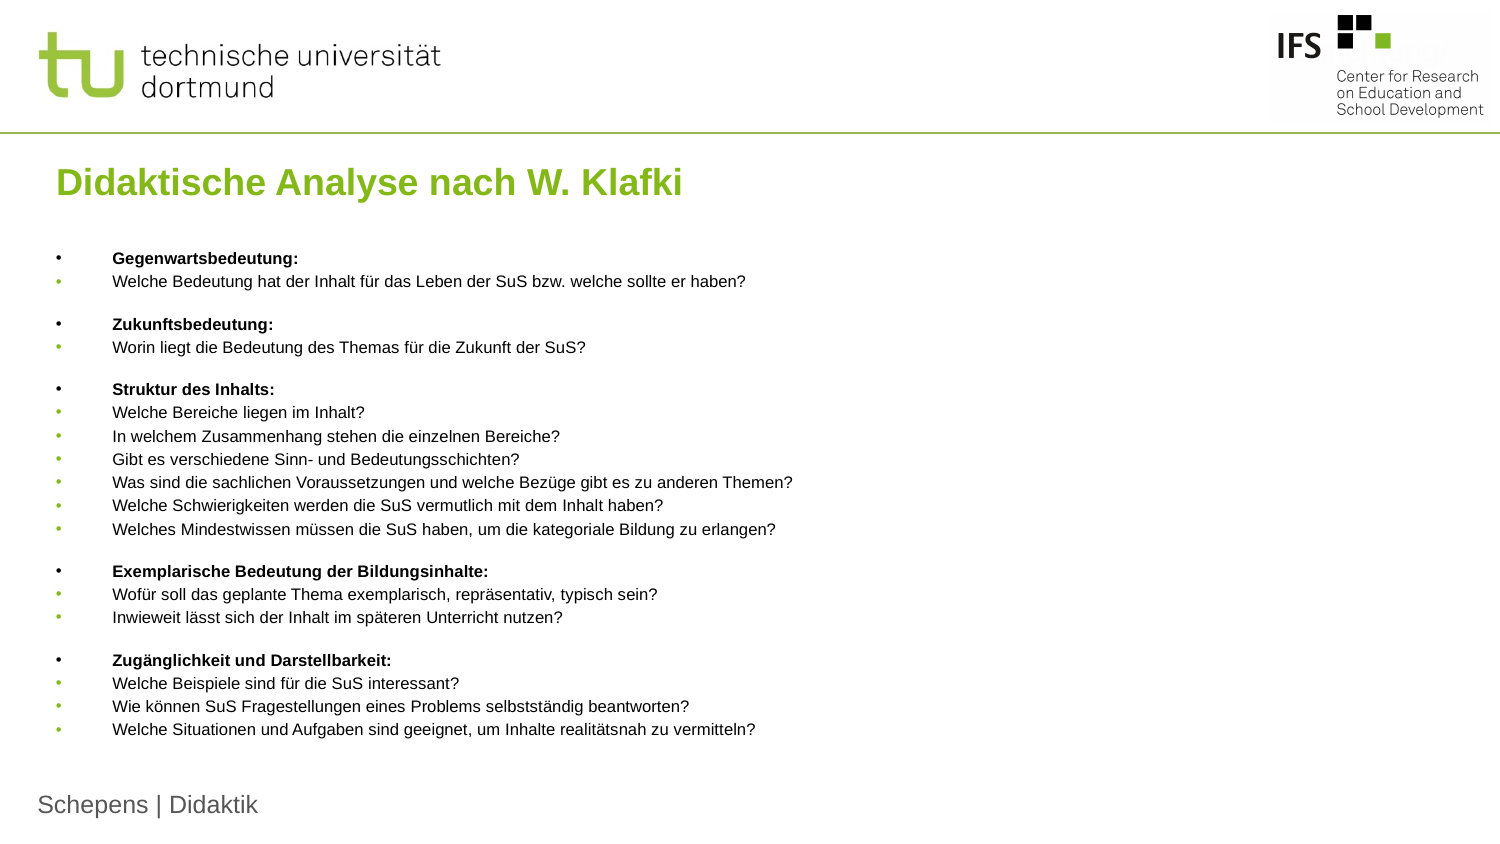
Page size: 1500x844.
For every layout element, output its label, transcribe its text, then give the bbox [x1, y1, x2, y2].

list Gegenwartsbedeutung: Welche Bedeutung hat der Inhalt für das Leben der SuS bzw. welche sollte er haben? Zukunftsbedeutung: Worin liegt die Bedeutung des Themas für die Zukunft der SuS? Struktur des Inhalts: Welche Bereiche liegen im Inhalt? In welchem Zusammenhang stehen die einzelnen Bereiche? Gibt es verschiedene Sinn- und Bedeutungsschichten? Was sind die sachlichen Voraussetzungen und welche Bezüge gibt es zu anderen Themen? Welche Schwierigkeiten werden die SuS vermutlich mit dem Inhalt haben? Welches Mindestwissen müssen die SuS haben, um die kategoriale Bildung zu erlangen? Exemplarische Bedeutung der Bildungsinhalte: Wofür soll das geplante Thema exemplarisch, repräsentativ, typisch sein? Inwieweit lässt sich der Inhalt im späteren Unterricht nutzen? Zugänglichkeit und Darstellbarkeit: Welche Beispiele sind für die SuS interessant? Wie können SuS Fragestellungen eines Problems selbstständig beantworten? Welche Situationen und Aufgaben sind geeignet, um Inhalte realitätsnah zu vermitteln? [41, 244, 1459, 777]
picture [9, 2, 476, 132]
title Didaktische Analyse nach W. Klafki [41, 150, 1459, 233]
picture [1271, 10, 1491, 126]
